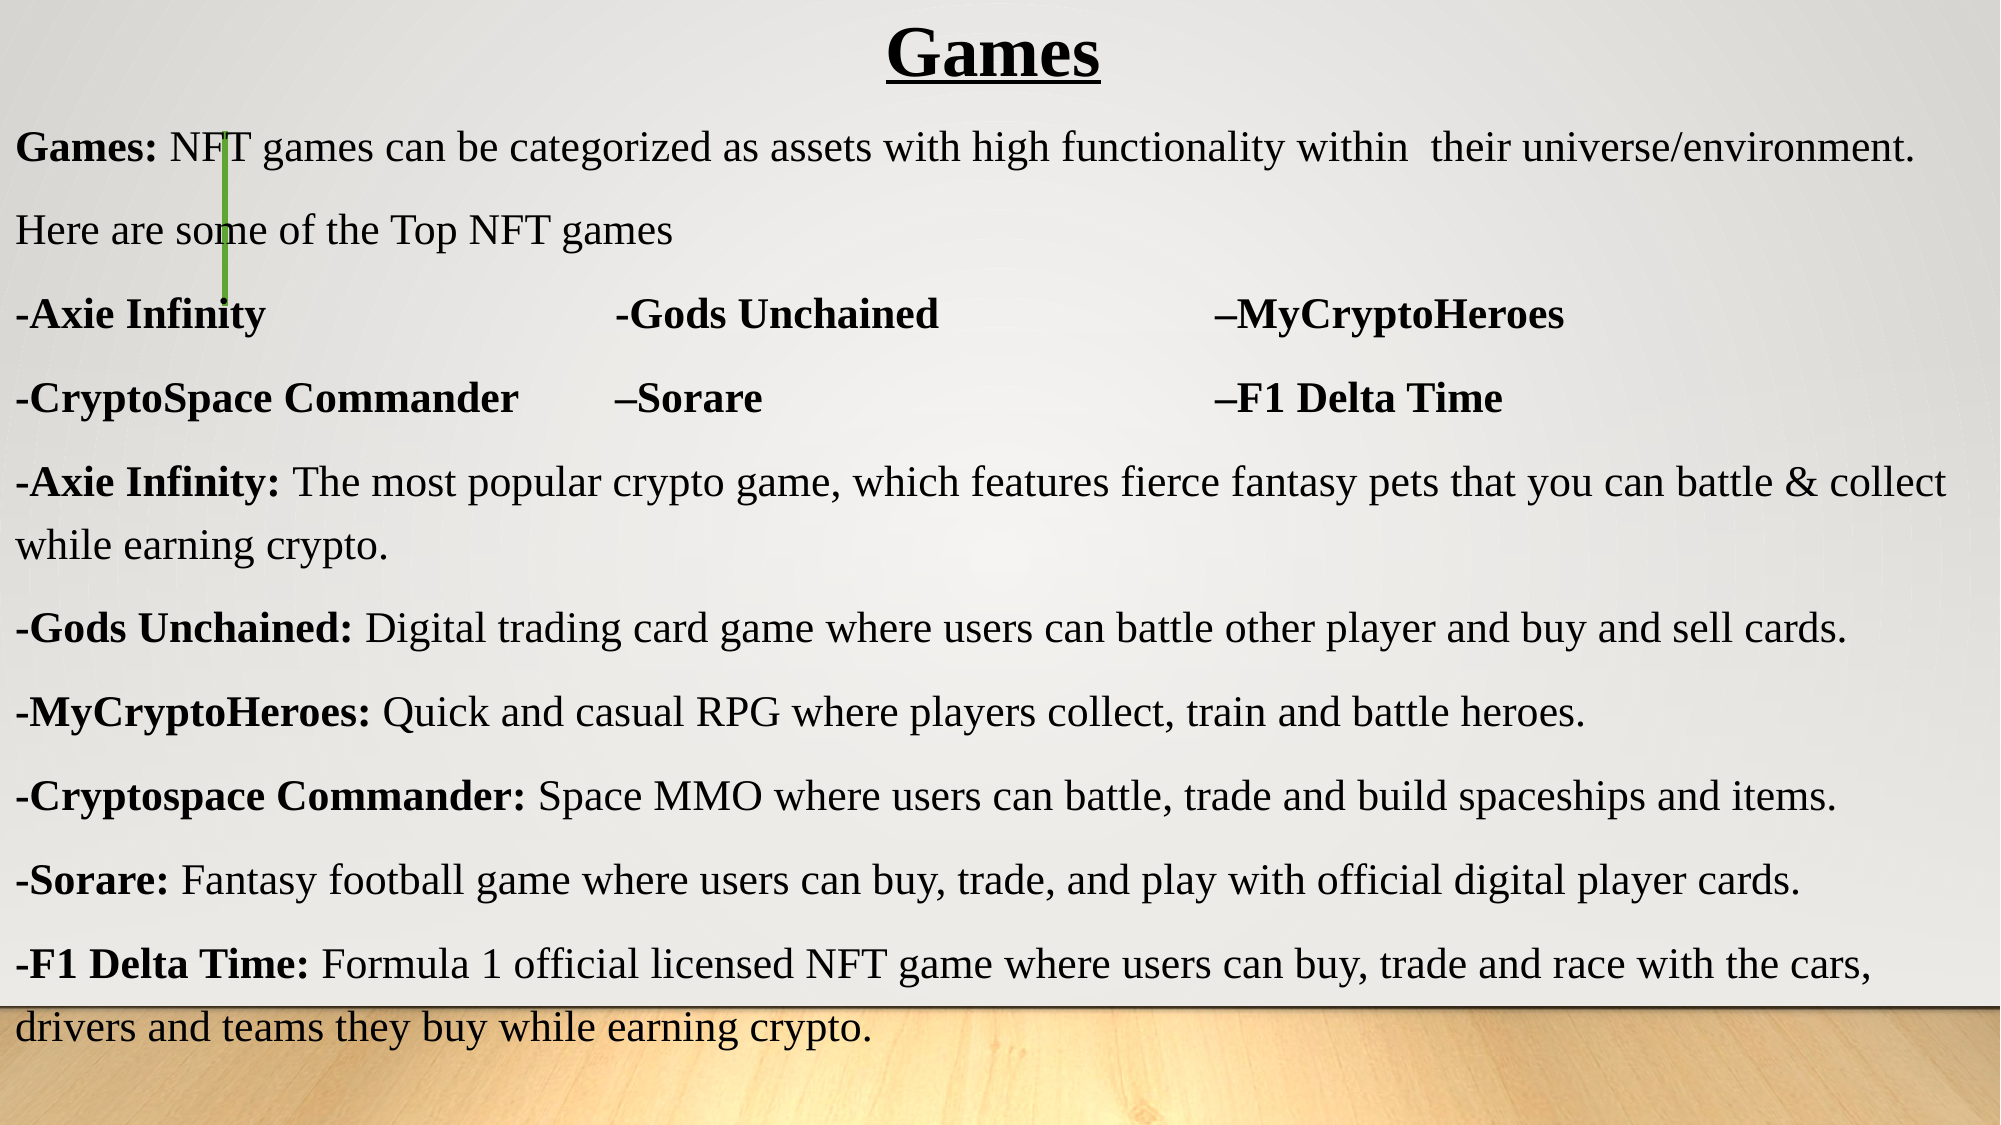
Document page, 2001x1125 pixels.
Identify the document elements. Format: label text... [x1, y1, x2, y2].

list Games: NFT games can be categorized as assets with high functionality within their universe/environment. Here are some of the Top NFT games -Axie Infinity -Gods Unchained –MyCryptoHeroes -CryptoSpace Commander –Sorare –F1 Delta Time -Axie Infinity: The most popular crypto game, which features fierce fantasy pets that you can battle & collect while earning crypto. -Gods Unchained: Digital trading card game where users can battle other player and buy and sell cards. -MyCryptoHeroes: Quick and casual RPG where players collect, train and battle heroes. -Cryptospace Commander: Space MMO where users can battle, trade and build spaceships and items. -Sorare: Fantasy football game where users can buy, trade, and play with official digital player cards. -F1 Delta Time: Formula 1 official licensed NFT game where users can buy, trade and race with the cars, drivers and teams they buy while earning crypto. [0, 99, 1985, 1052]
title Games [870, 0, 1130, 99]
picture [0, 1006, 2000, 1125]
